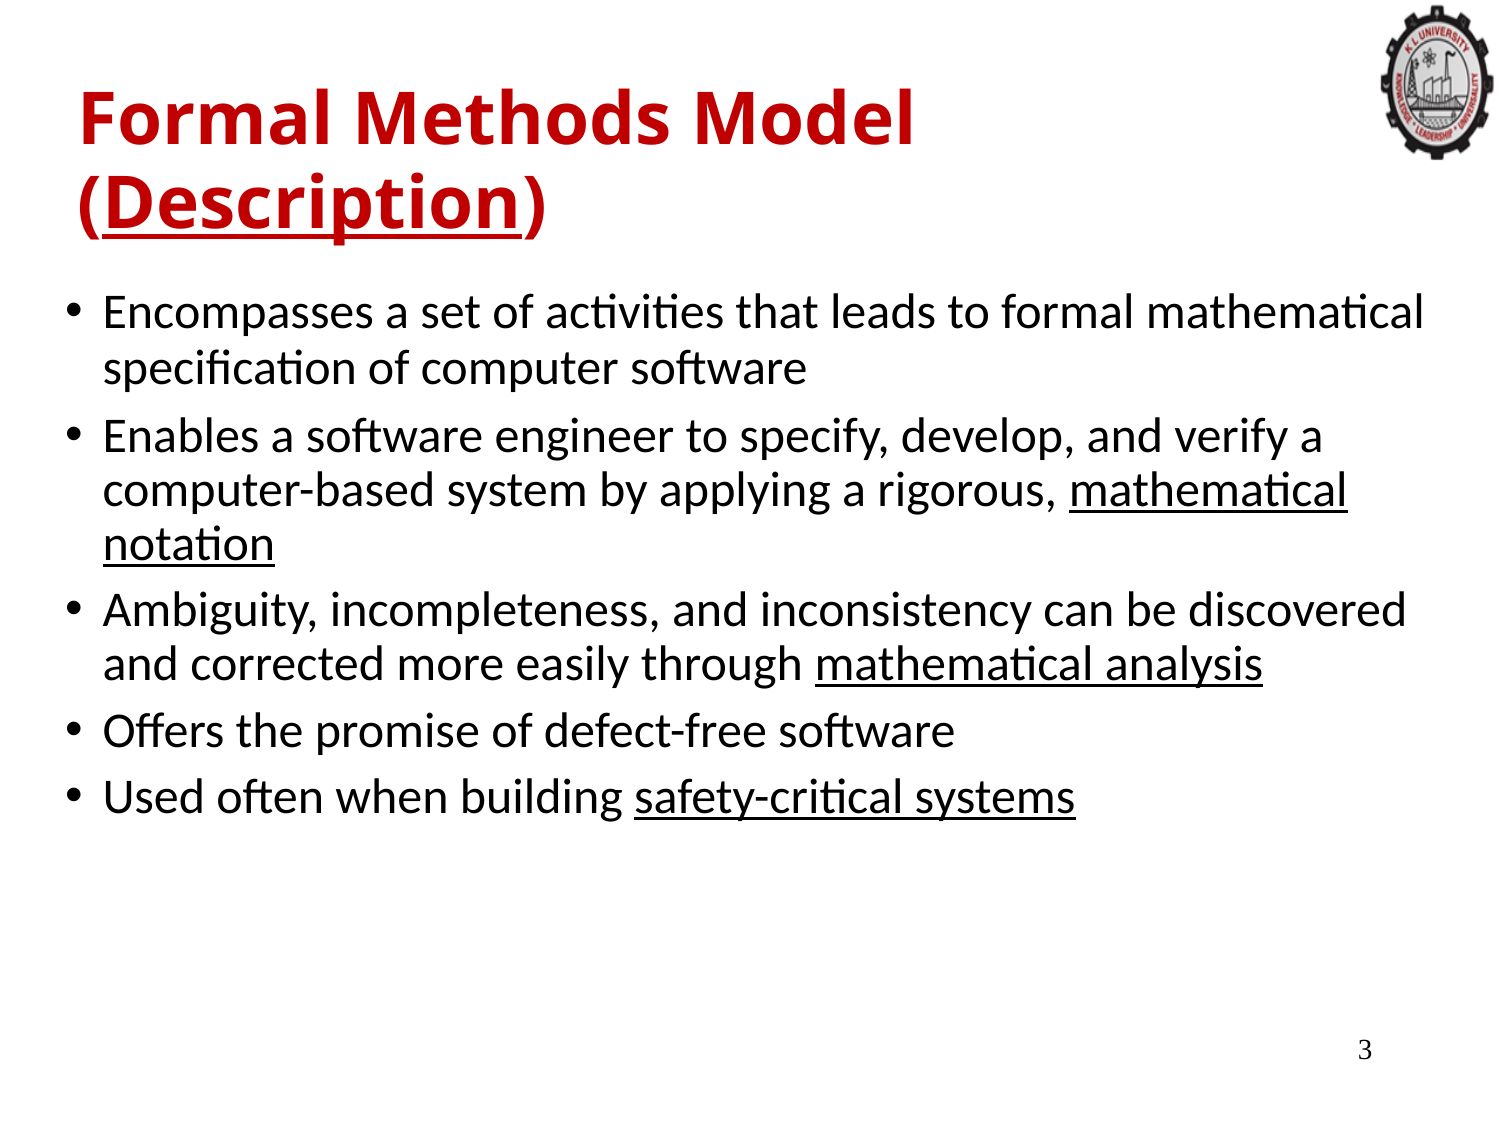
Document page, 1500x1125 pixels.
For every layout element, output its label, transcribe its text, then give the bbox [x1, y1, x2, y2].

picture [1370, 0, 1500, 173]
text_box 3 [1074, 1024, 1388, 1074]
list Encompasses a set of activities that leads to formal mathematical specification of computer software Enables a software engineer to specify, develop, and verify a computer-based system by applying a rigorous, mathematical notation Ambiguity, incompleteness, and inconsistency can be discovered and corrected more easily through mathematical analysis Offers the promise of defect-free software Used often when building safety-critical systems [49, 274, 1451, 1013]
title Formal Methods Model (Description) [62, 49, 1401, 274]
